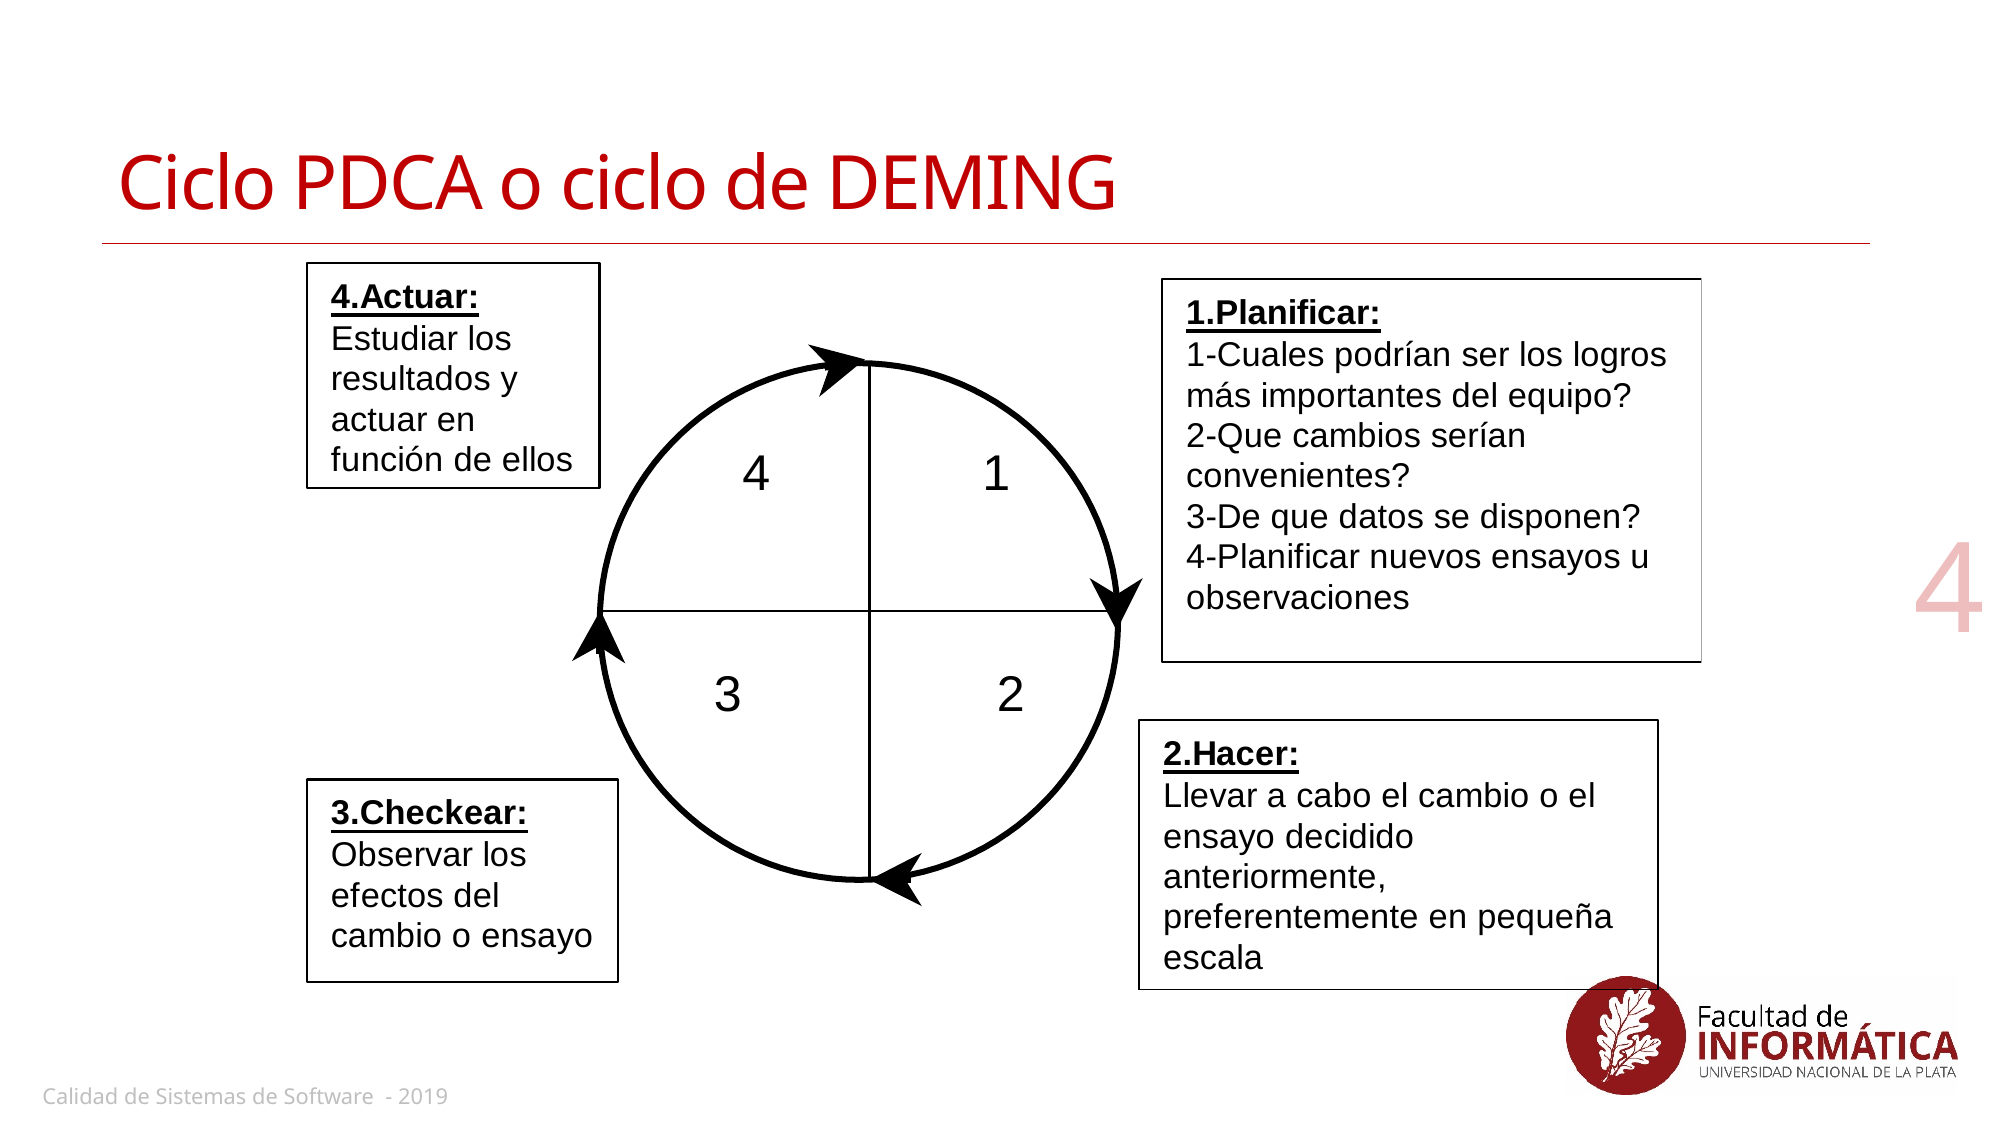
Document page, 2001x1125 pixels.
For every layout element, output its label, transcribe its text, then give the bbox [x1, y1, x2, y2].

footer Calidad de Sistemas de Software - 2019 [27, 1075, 575, 1125]
picture [1566, 976, 1958, 1095]
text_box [302, 177, 1702, 991]
title Ciclo PDCA o ciclo de DEMING [102, 82, 1875, 291]
slide_number 4 [1702, 456, 2000, 686]
